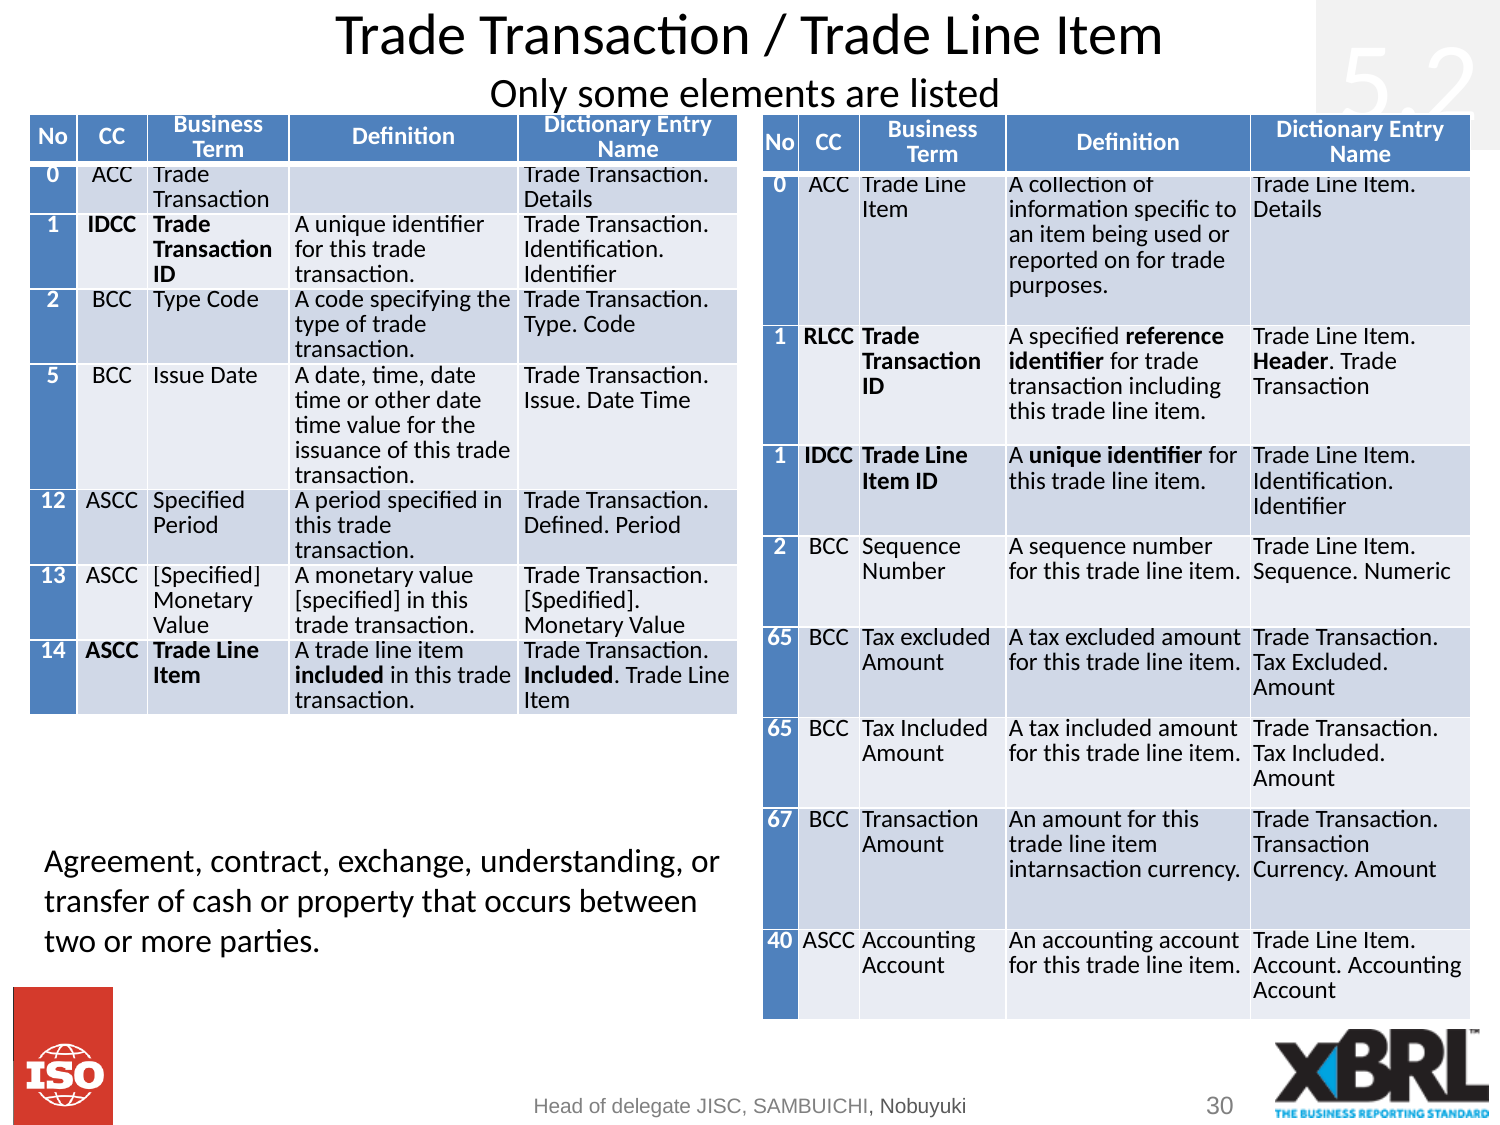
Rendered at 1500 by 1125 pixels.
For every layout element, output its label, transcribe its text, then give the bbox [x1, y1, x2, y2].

table_cell 65 [763, 628, 798, 717]
table_cell Tax Included Amount [860, 718, 1005, 807]
table_cell 1 [30, 215, 76, 288]
table_cell A tax excluded amount for this trade line item. [1007, 628, 1250, 717]
table_cell Trade Transaction ID [148, 215, 288, 288]
table_cell [Specified] Monetary Value [148, 566, 288, 639]
table_cell BCC [799, 718, 859, 807]
table_cell A collection of information specific to an item being used or reported on for trade purposes. [1007, 177, 1250, 325]
table_cell RLCC [799, 326, 859, 444]
table_cell 67 [763, 809, 798, 929]
table_cell A sequence number for this trade line item. [1007, 537, 1250, 626]
table_cell Tax excluded Amount [860, 628, 1005, 717]
table_cell ACC [799, 177, 859, 325]
table_cell An amount for this trade line item intarnsaction currency. [1007, 809, 1250, 929]
table_cell Specified Period [148, 490, 288, 564]
table_cell [290, 167, 517, 213]
table_header Business Term [860, 115, 1005, 171]
picture [13, 987, 113, 1125]
table_cell IDCC [799, 446, 859, 535]
text_box Agreement, contract, exchange, understanding, or transfer of cash or property that occurs between two or more parties. [29, 831, 739, 967]
table_cell A code specifying the type of trade transaction. [290, 290, 517, 363]
table_cell 5 [30, 365, 76, 489]
table_cell 12 [30, 490, 76, 564]
table_cell Trade Transaction. Identification. Identifier [519, 215, 737, 288]
table_cell BCC [799, 628, 859, 717]
table_cell ACC [78, 167, 147, 213]
table_cell Trade Transaction. Transaction Currency. Amount [1251, 809, 1470, 929]
table_cell Trade Transaction. Tax Excluded. Amount [1251, 628, 1470, 717]
table_cell Trade Transaction. Included. Trade Line Item [519, 641, 737, 714]
table_cell Trade Line Item. Header. Trade Transaction [1251, 326, 1470, 444]
table_cell 40 [763, 930, 798, 1019]
table_cell 14 [30, 641, 76, 714]
table_cell BCC [78, 365, 147, 489]
table_cell 0 [30, 167, 76, 213]
table_cell Accounting Account [860, 930, 1005, 1019]
table_header No [30, 115, 76, 161]
table_cell ASCC [78, 641, 147, 714]
table_cell Transaction Amount [860, 809, 1005, 929]
table_cell Trade Line Item. Details [1251, 177, 1470, 325]
table_cell 0 [763, 177, 798, 325]
table_cell 1 [763, 446, 798, 535]
text_box 5.2 [1389, 0, 1500, 150]
table_cell Trade Line Item [148, 641, 288, 714]
table_header Dictionary Entry Name [1251, 115, 1470, 171]
table_header Business Term [148, 115, 288, 161]
table_cell Trade Transaction. [Spedified]. Monetary Value [519, 566, 737, 639]
table_cell 2 [763, 537, 798, 626]
table_cell Trade Line Item. Identification. Identifier [1251, 446, 1470, 535]
table_cell ASCC [78, 566, 147, 639]
table_cell 2 [30, 290, 76, 363]
table_header Definition [290, 115, 517, 161]
table_cell ASCC [799, 930, 859, 1019]
table_cell Sequence Number [860, 537, 1005, 626]
table_header Definition [1007, 115, 1250, 171]
table_header Dictionary Entry Name [519, 115, 737, 161]
table_cell Trade Line Item [860, 177, 1005, 325]
table_cell Trade Line Item. Account. Accounting Account [1251, 930, 1470, 1019]
table_cell IDCC [78, 215, 147, 288]
table_cell Trade Transaction. Tax Included. Amount [1251, 718, 1470, 807]
table_cell 1 [763, 326, 798, 444]
table_cell 65 [763, 718, 798, 807]
table_cell Trade Transaction. Details [519, 167, 737, 213]
table_cell A period specified in this trade transaction. [290, 490, 517, 564]
table_cell A tax included amount for this trade line item. [1007, 718, 1250, 807]
title Trade Transaction / Trade Line Item Only some elements are listed [111, 0, 1389, 117]
table_cell A unique identifier for this trade transaction. [290, 215, 517, 288]
table_cell Trade Line Item. Sequence. Numeric [1251, 537, 1470, 626]
table_cell Issue Date [148, 365, 288, 489]
table_header No [763, 115, 798, 171]
table_cell Trade Transaction. Issue. Date Time [519, 365, 737, 489]
table_cell Trade Transaction. Defined. Period [519, 490, 737, 564]
table_cell A trade line item included in this trade transaction. [290, 641, 517, 714]
table_cell 13 [30, 566, 76, 639]
table_cell A unique identifier for this trade line item. [1007, 446, 1250, 535]
table_header CC [78, 115, 147, 161]
table_cell Trade Transaction. Type. Code [519, 290, 737, 363]
picture [1275, 1029, 1489, 1118]
table_cell BCC [78, 290, 147, 363]
table_cell An accounting account for this trade line item. [1007, 930, 1250, 1019]
table_cell A monetary value [specified] in this trade transaction. [290, 566, 517, 639]
table_cell BCC [799, 809, 859, 929]
table_cell Type Code [148, 290, 288, 363]
table_cell ASCC [78, 490, 147, 564]
table_cell A date, time, date time or other date time value for the issuance of this trade transaction. [290, 365, 517, 489]
table_cell BCC [799, 537, 859, 626]
table_cell Trade Line Item ID [860, 446, 1005, 535]
table_cell A specified reference identifier for trade transaction including this trade line item. [1007, 326, 1250, 444]
table_cell Trade Transaction ID [860, 326, 1005, 444]
table_header CC [799, 115, 859, 171]
table_cell Trade Transaction [148, 167, 288, 213]
